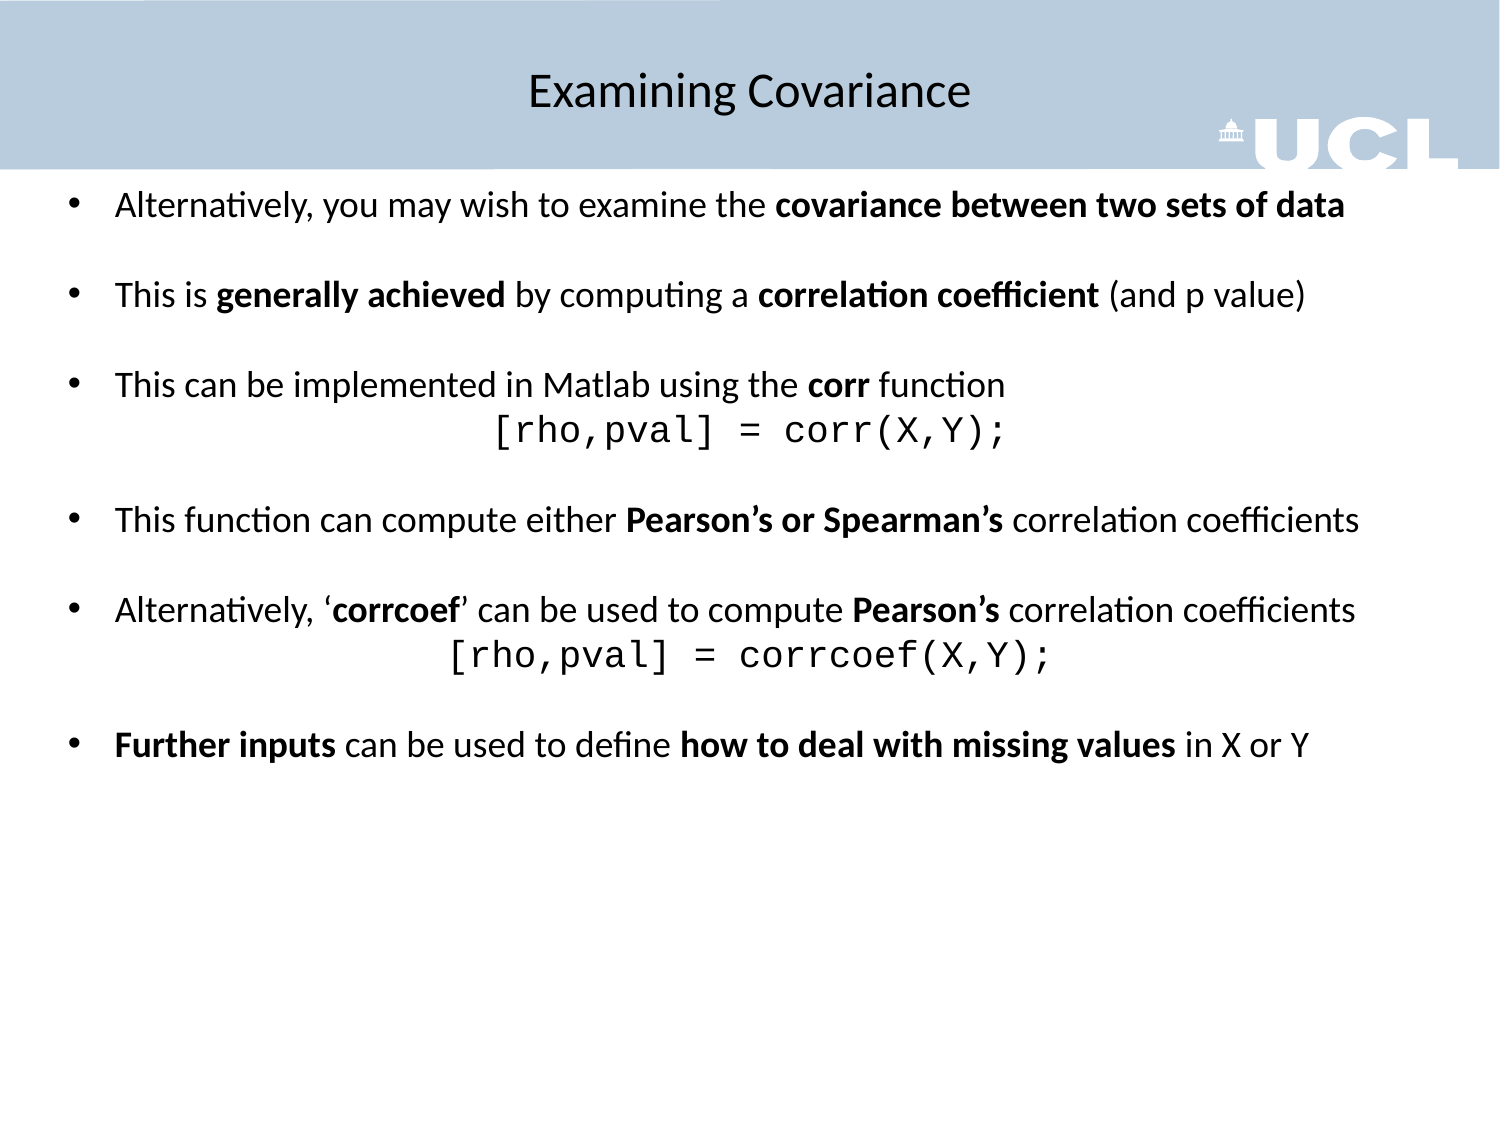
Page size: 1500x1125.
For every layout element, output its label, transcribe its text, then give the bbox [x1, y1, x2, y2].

text_box Alternatively, you may wish to examine the covariance between two sets of data This is generally achieved by computing a correlation coefficient (and p value) This can be implemented in Matlab using the corr function [rho,pval] = corr(X,Y); This function can compute either Pearson’s or Spearman’s correlation coefficients Alternatively, ‘corrcoef’ can be used to compute Pearson’s correlation coefficients [rho,pval] = corrcoef(X,Y); Further inputs can be used to define how to deal with missing values in X or Y [53, 178, 1447, 773]
picture [0, 0, 1500, 170]
